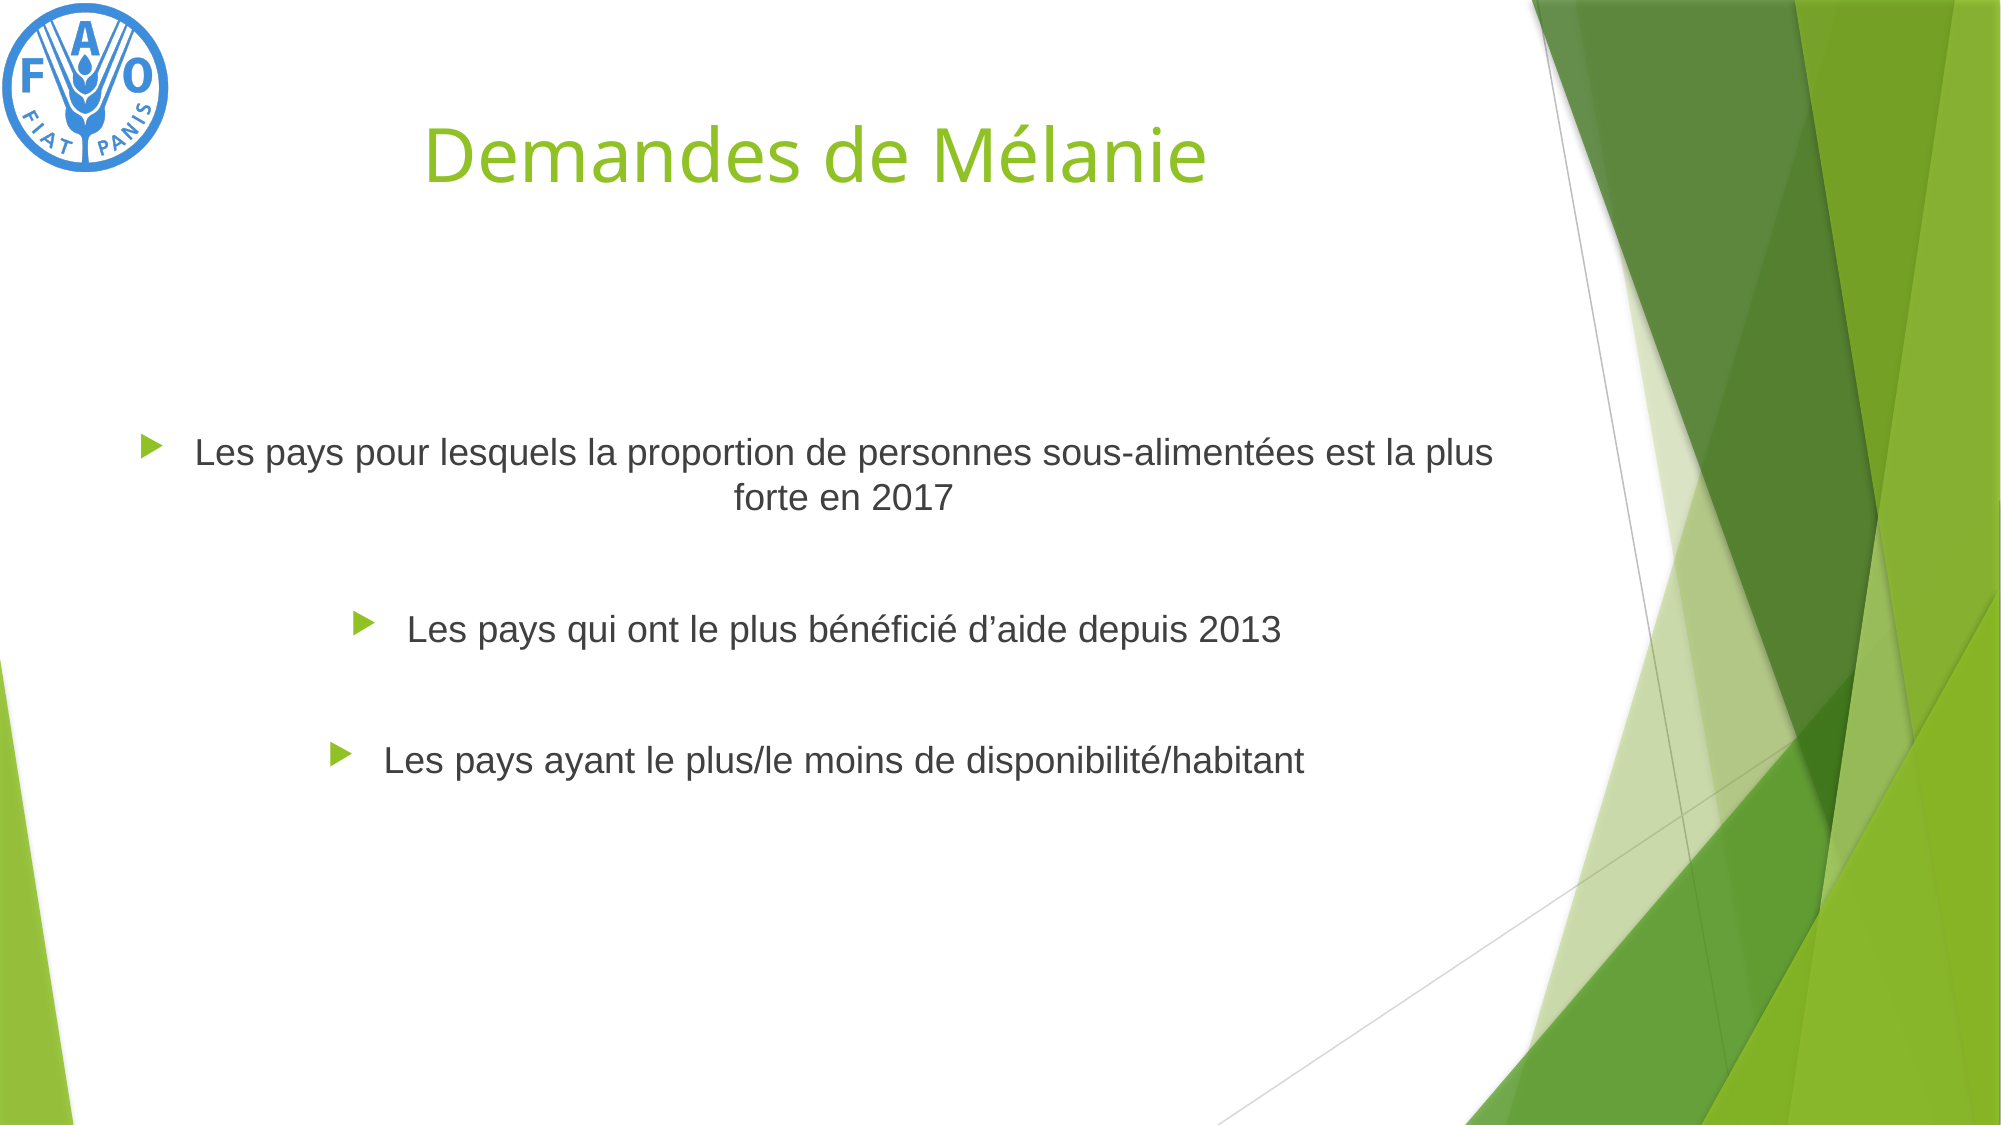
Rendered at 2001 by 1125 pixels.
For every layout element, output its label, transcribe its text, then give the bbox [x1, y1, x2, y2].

title Demandes de Mélanie [111, 99, 1522, 317]
picture [0, 0, 171, 174]
list Les pays pour lesquels la proportion de personnes sous-alimentées est la plus forte en 2017 Les pays qui ont le plus bénéficié d’aide depuis 2013 Les pays ayant le plus/le moins de disponibilité/habitant [111, 354, 1522, 992]
